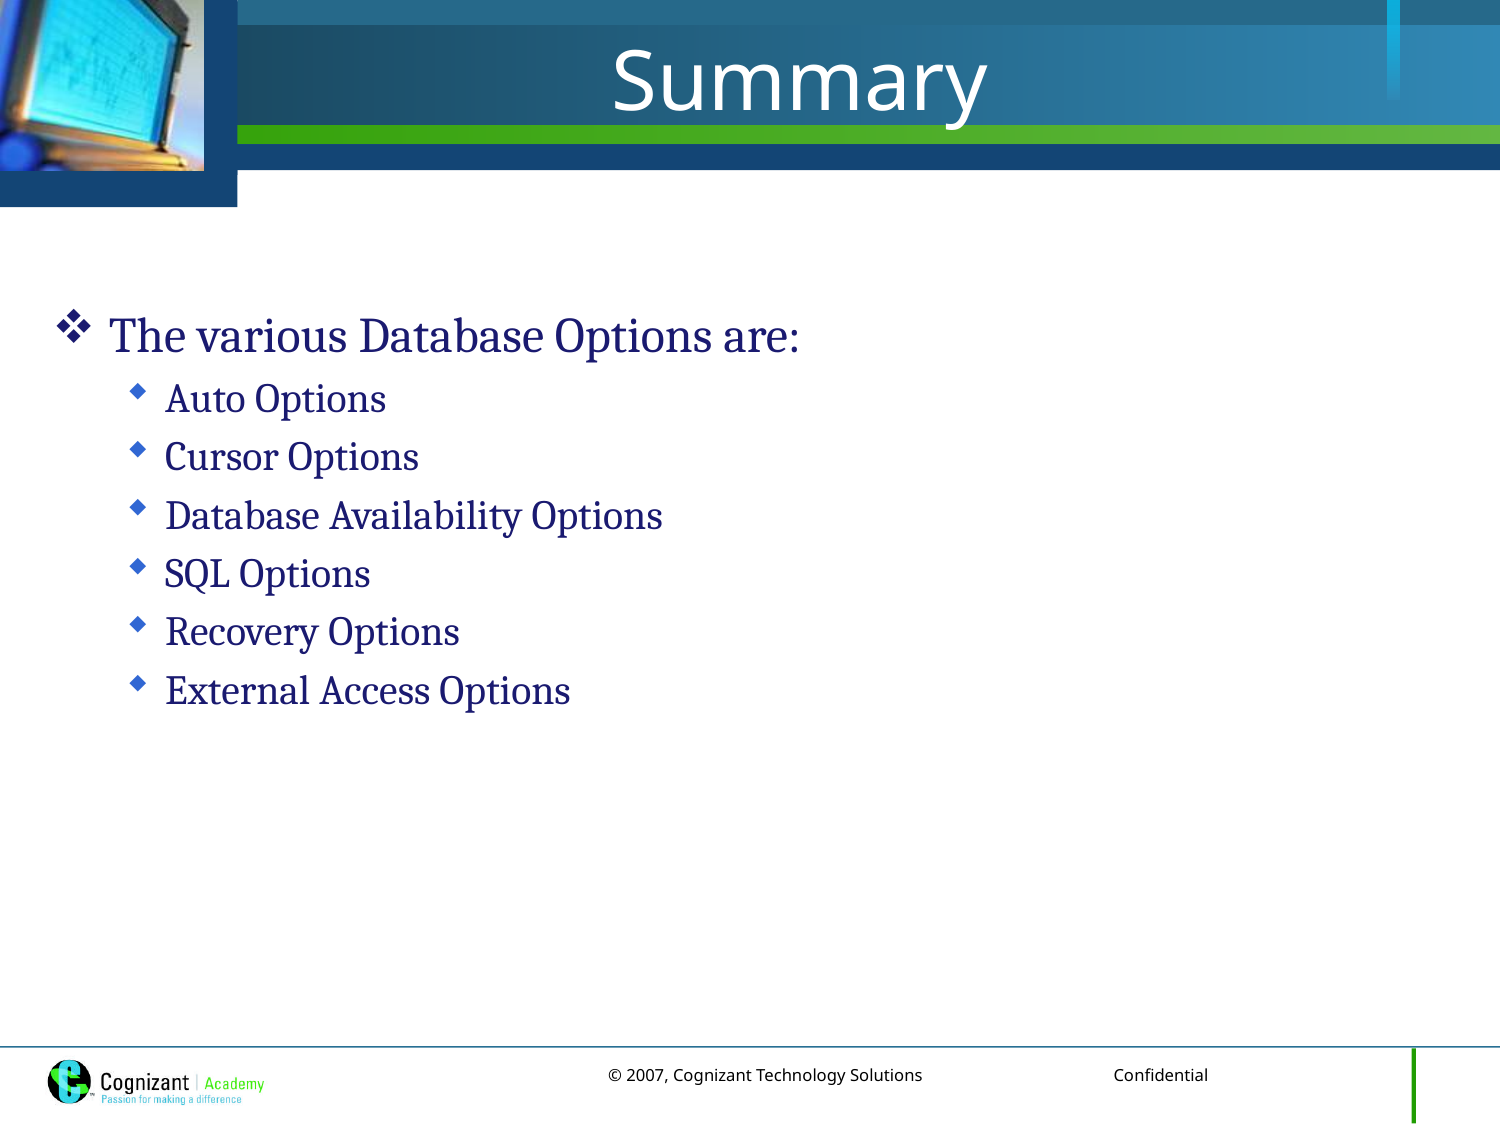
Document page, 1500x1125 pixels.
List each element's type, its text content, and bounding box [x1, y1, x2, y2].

picture [0, 0, 204, 171]
list The various Database Options are: Auto Options Cursor Options Database Availability Options SQL Options Recovery Options External Access Options [37, 224, 1463, 1037]
title Summary [237, 33, 1363, 122]
picture [35, 1050, 275, 1119]
